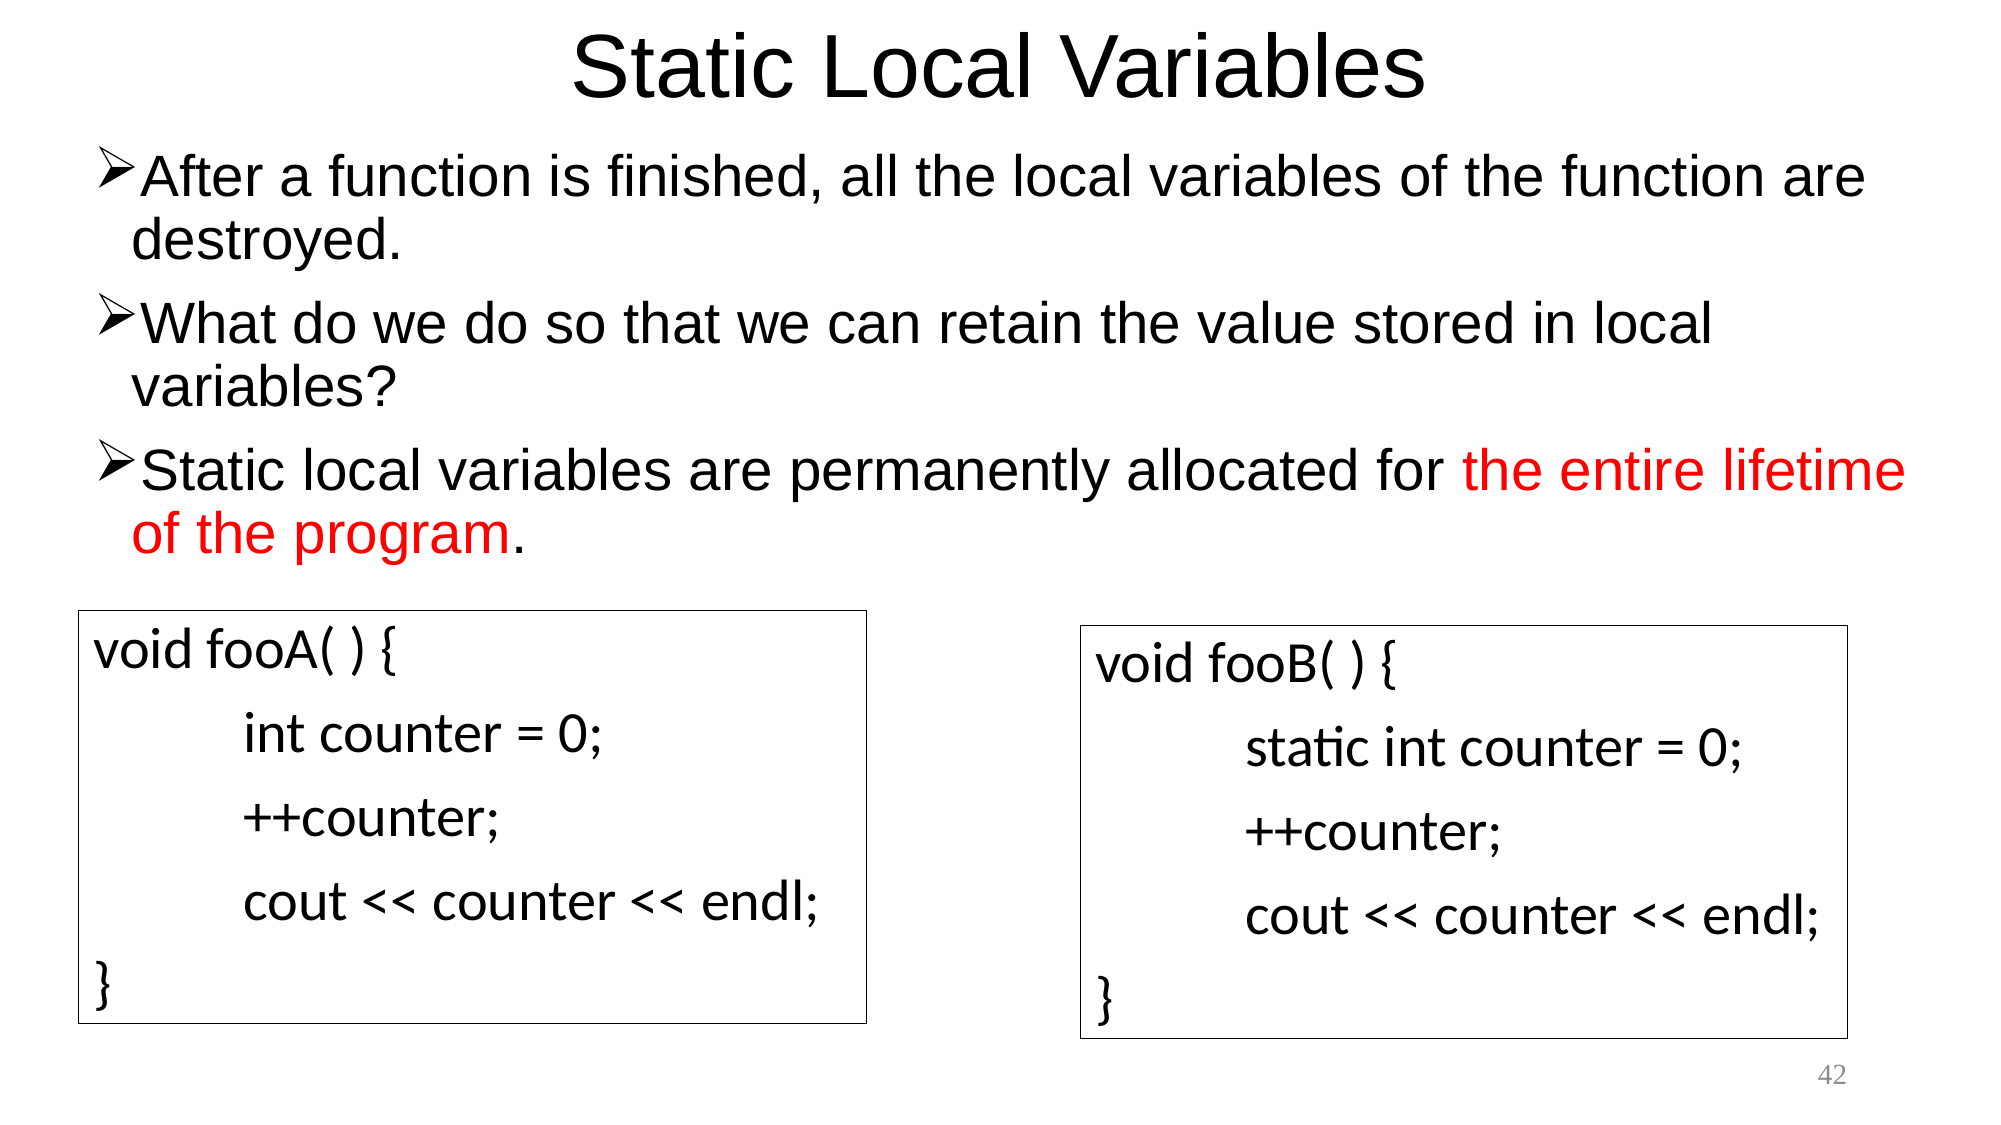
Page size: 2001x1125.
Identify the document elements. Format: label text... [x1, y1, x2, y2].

text_box void fooB( ) { static int counter = 0; ++counter; cout << counter << endl; } [1080, 625, 1848, 1039]
text_box void fooA( ) { int counter = 0; ++counter; cout << counter << endl; } [78, 610, 867, 1024]
list After a function is finished, all the local variables of the function are destroyed. What do we do so that we can retain the value stored in local variables? Static local variables are permanently allocated for the entire lifetime of the program. [78, 138, 1956, 713]
title Static Local Variables [0, 11, 2000, 125]
slide_number 42 [1412, 1042, 1863, 1103]
